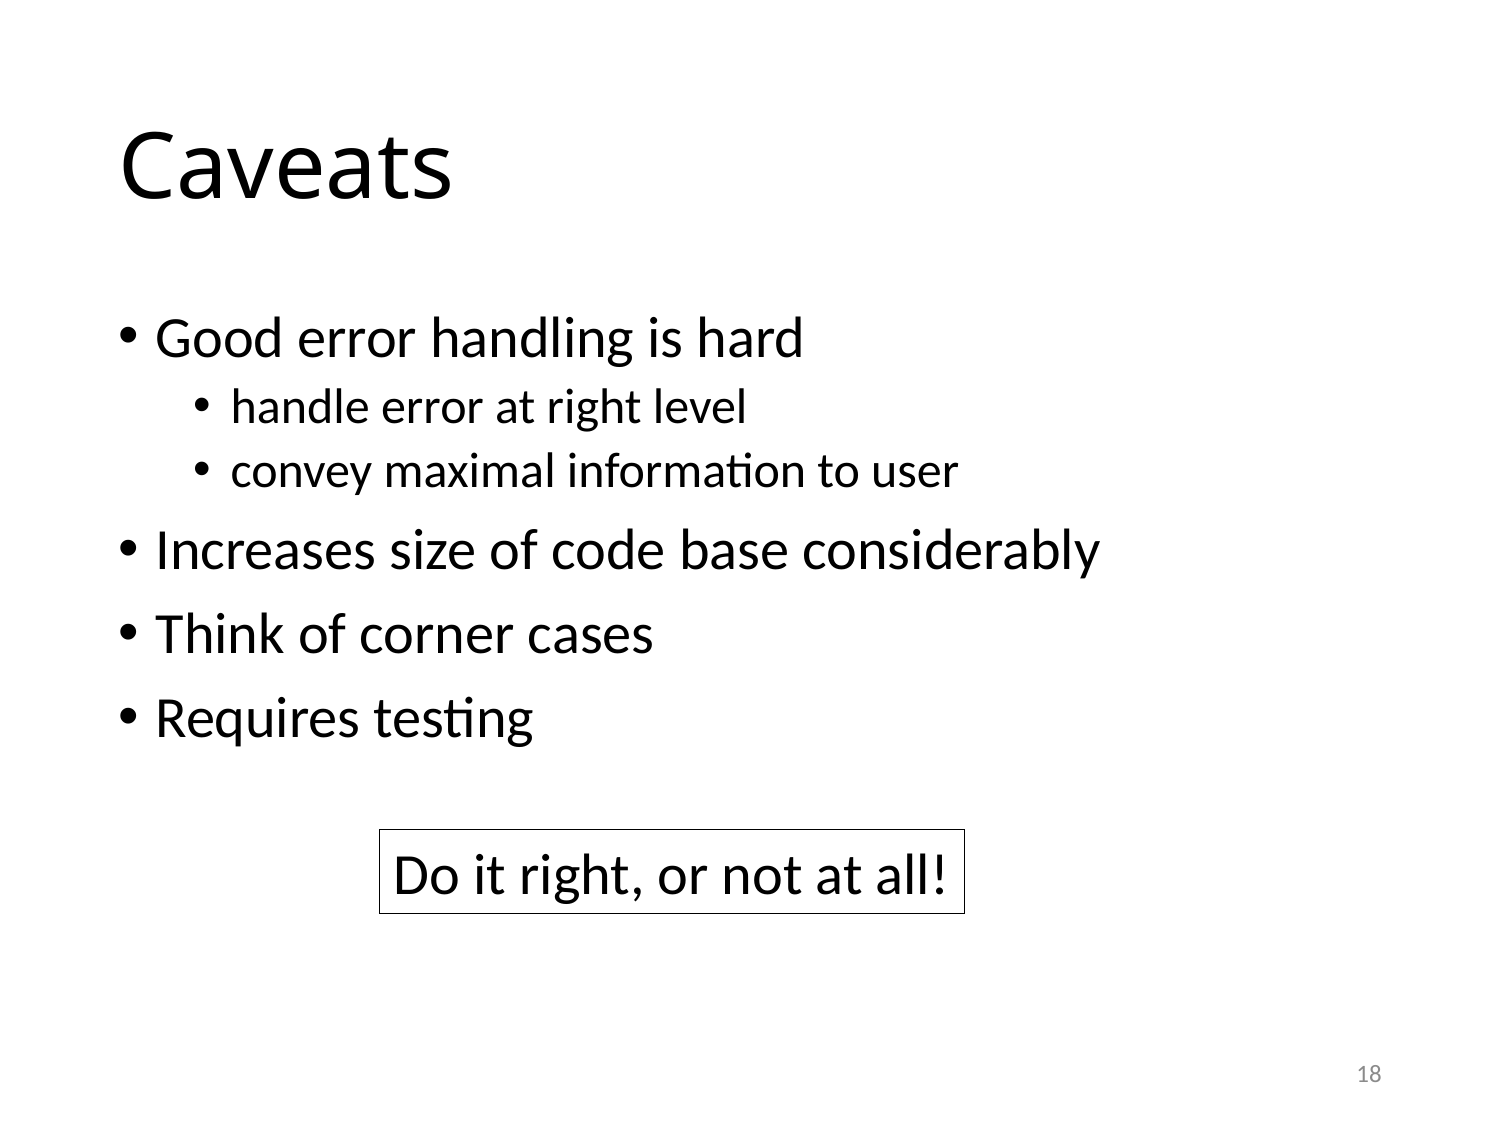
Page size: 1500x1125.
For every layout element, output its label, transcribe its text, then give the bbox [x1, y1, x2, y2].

slide_number 18 [1059, 1042, 1397, 1103]
text_box Do it right, or not at all! [379, 829, 965, 914]
list Good error handling is hard handle error at right level convey maximal information to user Increases size of code base considerably Think of corner cases Requires testing [103, 299, 1397, 1014]
title Caveats [103, 59, 1397, 278]
